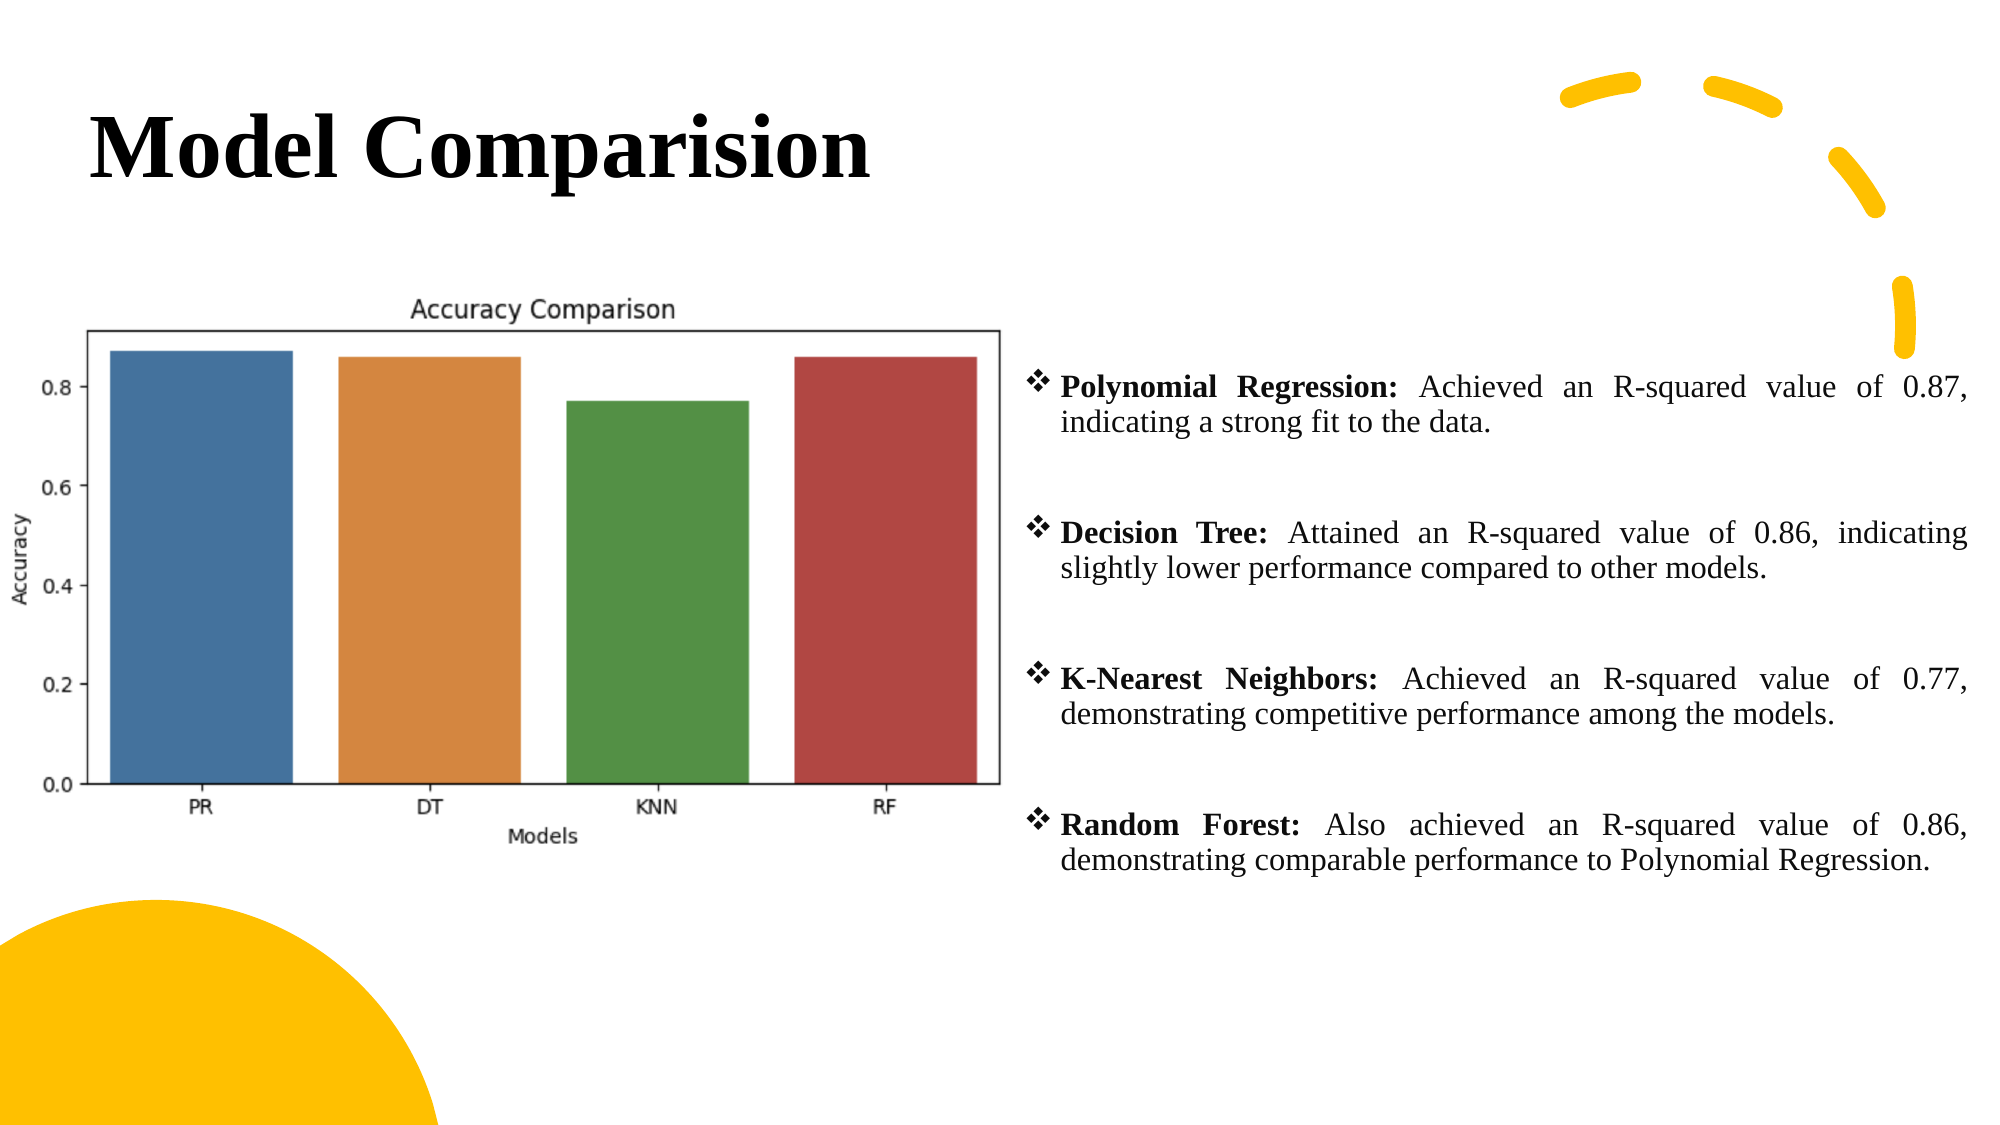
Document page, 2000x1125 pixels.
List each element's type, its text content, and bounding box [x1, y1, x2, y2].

text_box [1561, 79, 1907, 350]
title Model Comparision [74, 39, 970, 257]
text_box [1080, 391, 1111, 452]
text_box [1122, 391, 1153, 452]
picture [4, 296, 1009, 850]
text_box [0, 0, 2000, 1125]
text_box [0, 898, 440, 1125]
list Polynomial Regression: Achieved an R-squared value of 0.87, indicating a strong fit to the data. Decision Tree: Attained an R-squared value of 0.86, indicating slightly lower performance compared to other models. K-Nearest Neighbors: Achieved an R-squared value of 0.77, demonstrating competitive performance among the models. Random Forest: Also achieved an R-squared value of 0.86, demonstrating comparable performance to Polynomial Regression. [1008, 361, 1984, 887]
